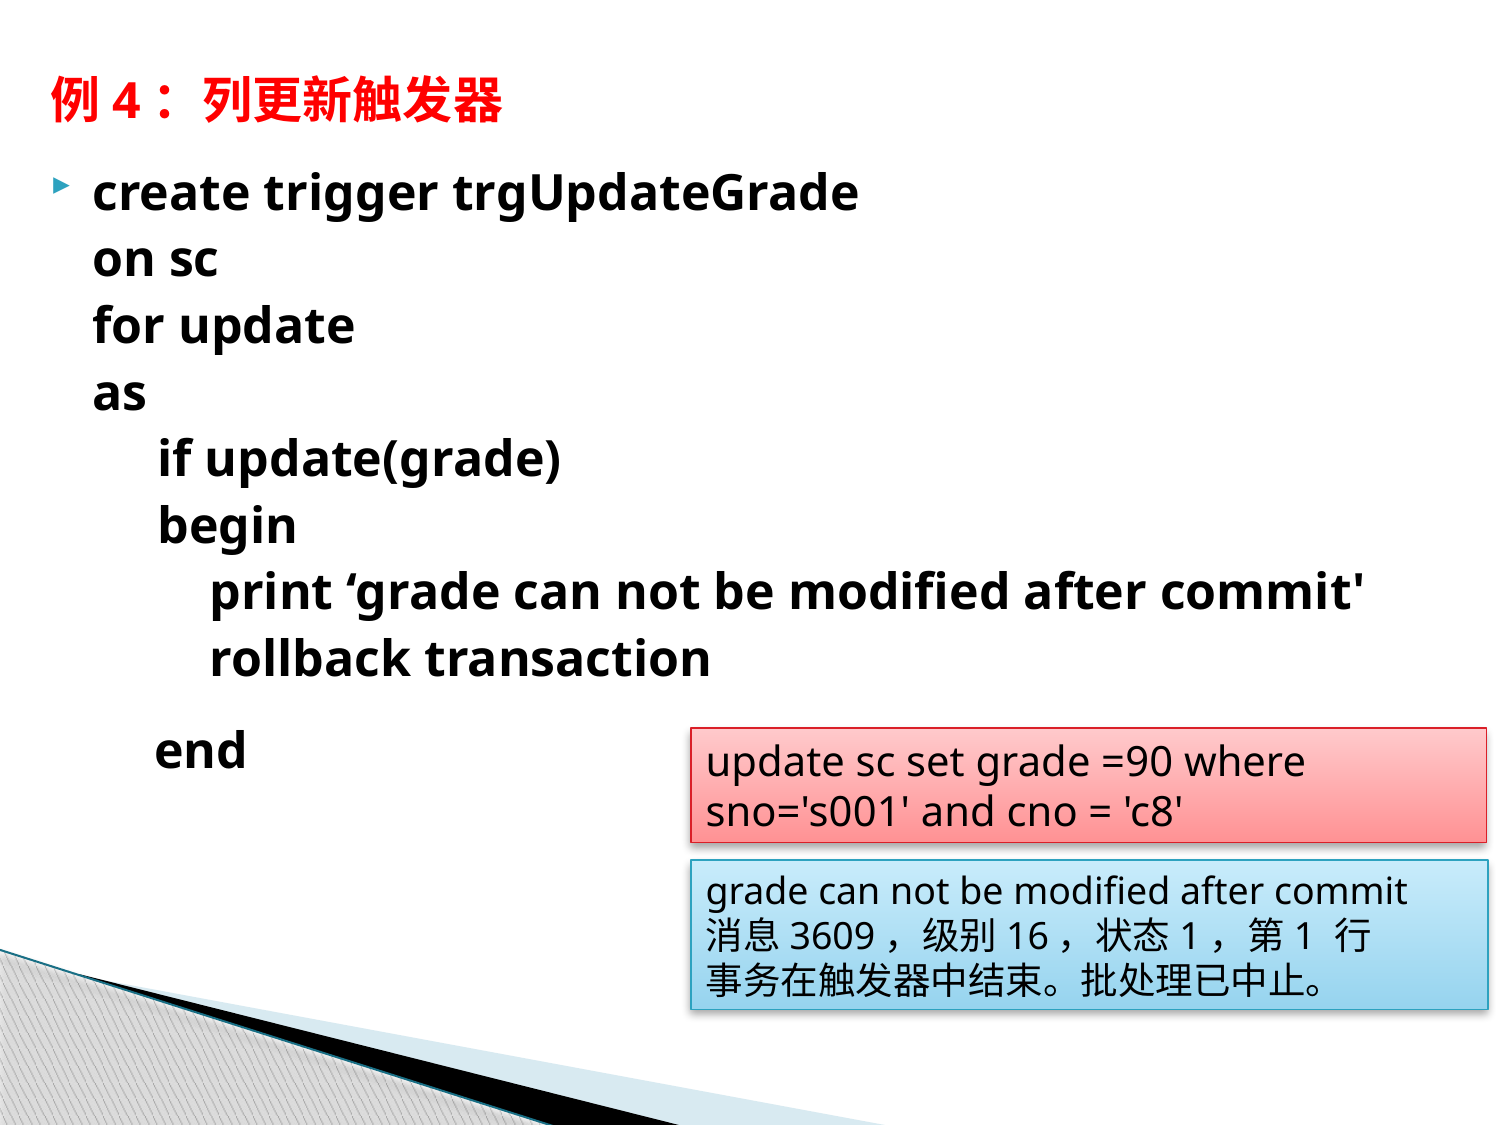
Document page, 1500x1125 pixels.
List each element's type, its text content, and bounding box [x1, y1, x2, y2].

text_box grade can not be modified after commit 消息3609，级别16，状态1，第1 行 事务在触发器中结束。批处理已中止。 [690, 859, 1489, 1010]
list 例4：列更新触发器 create trigger trgUpdateGrade on sc for update as if update(grade) begin print ‘grade can not be modified after commit' rollback transaction end [17, 30, 1500, 1047]
text_box update sc set grade =90 where sno='s001' and cno = 'c8' [690, 727, 1487, 843]
